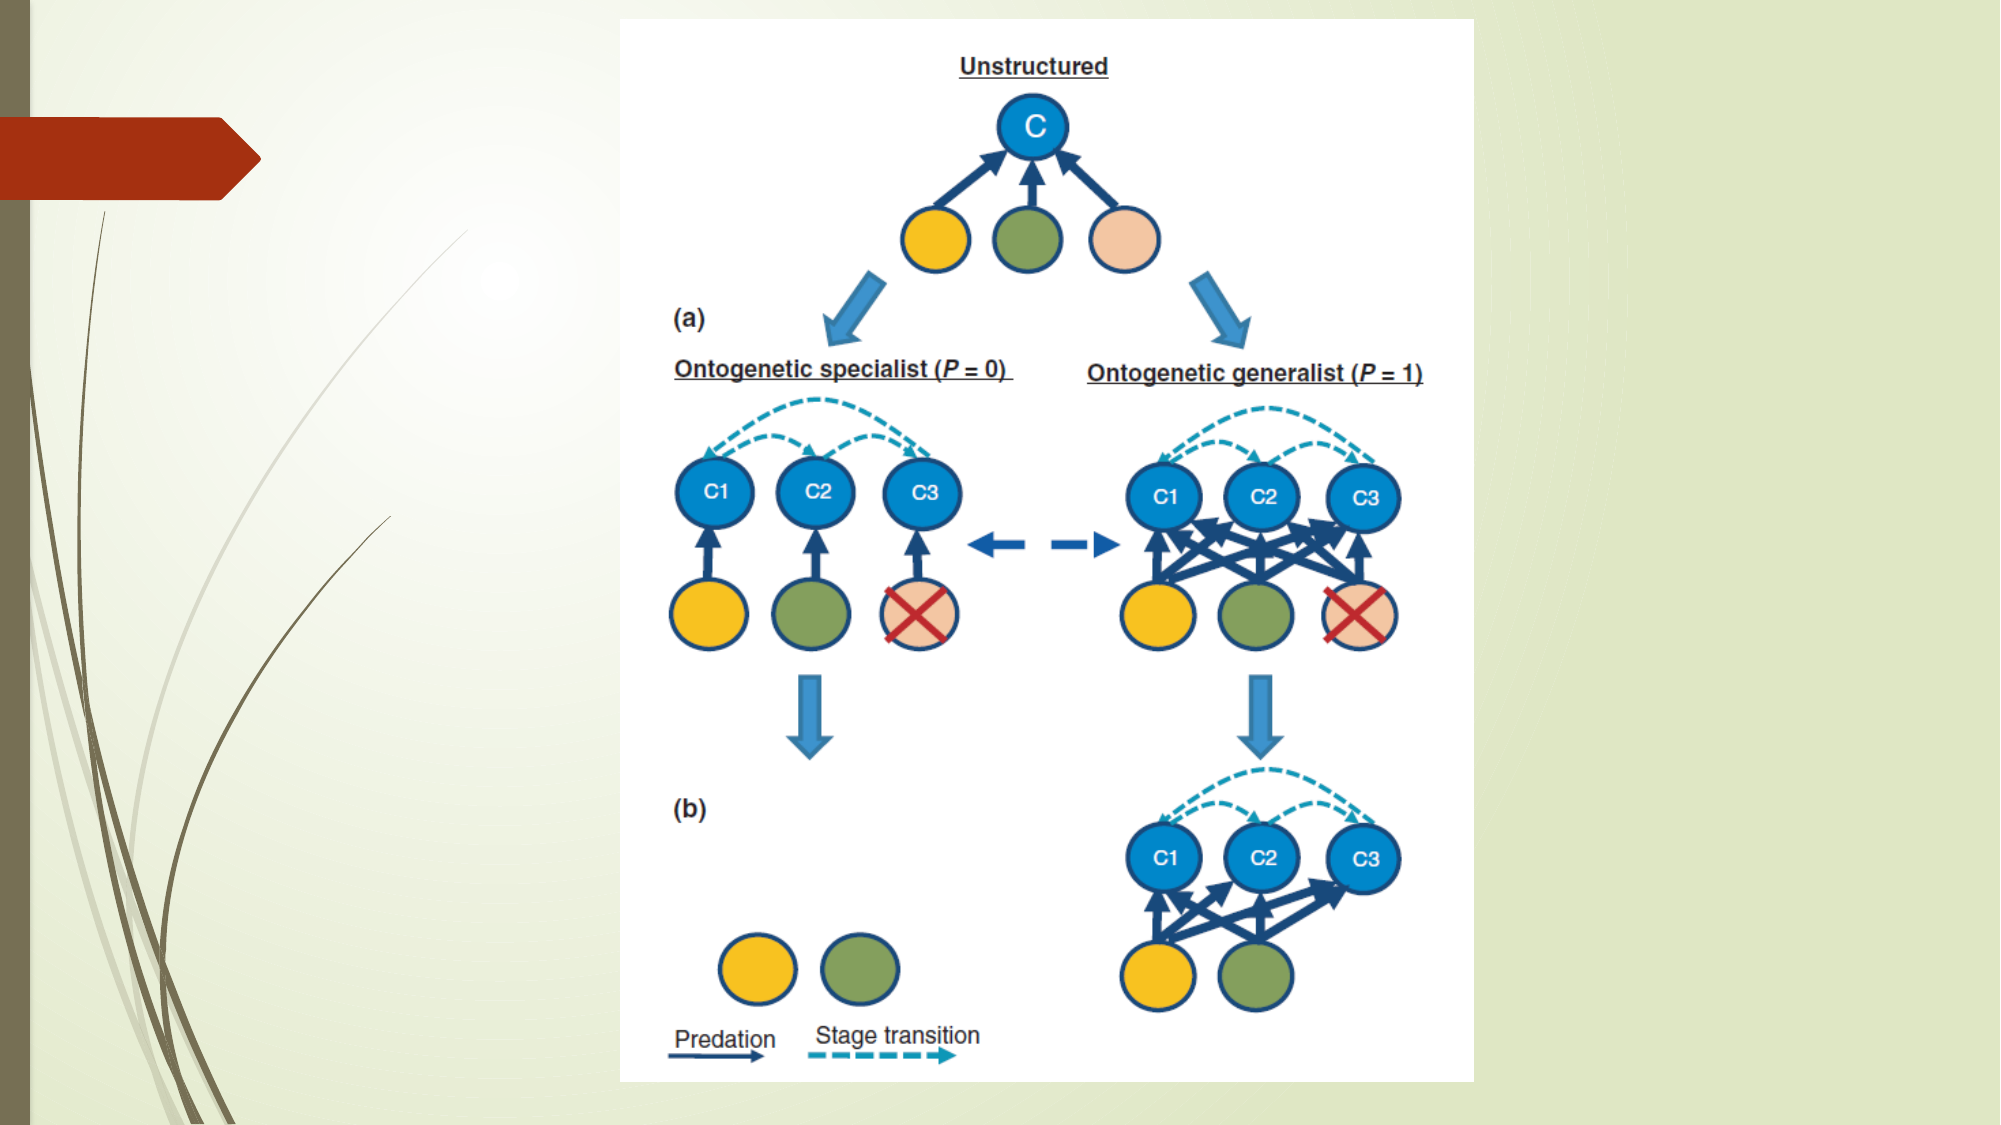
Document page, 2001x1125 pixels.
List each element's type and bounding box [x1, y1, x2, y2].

picture [619, 19, 1474, 1082]
